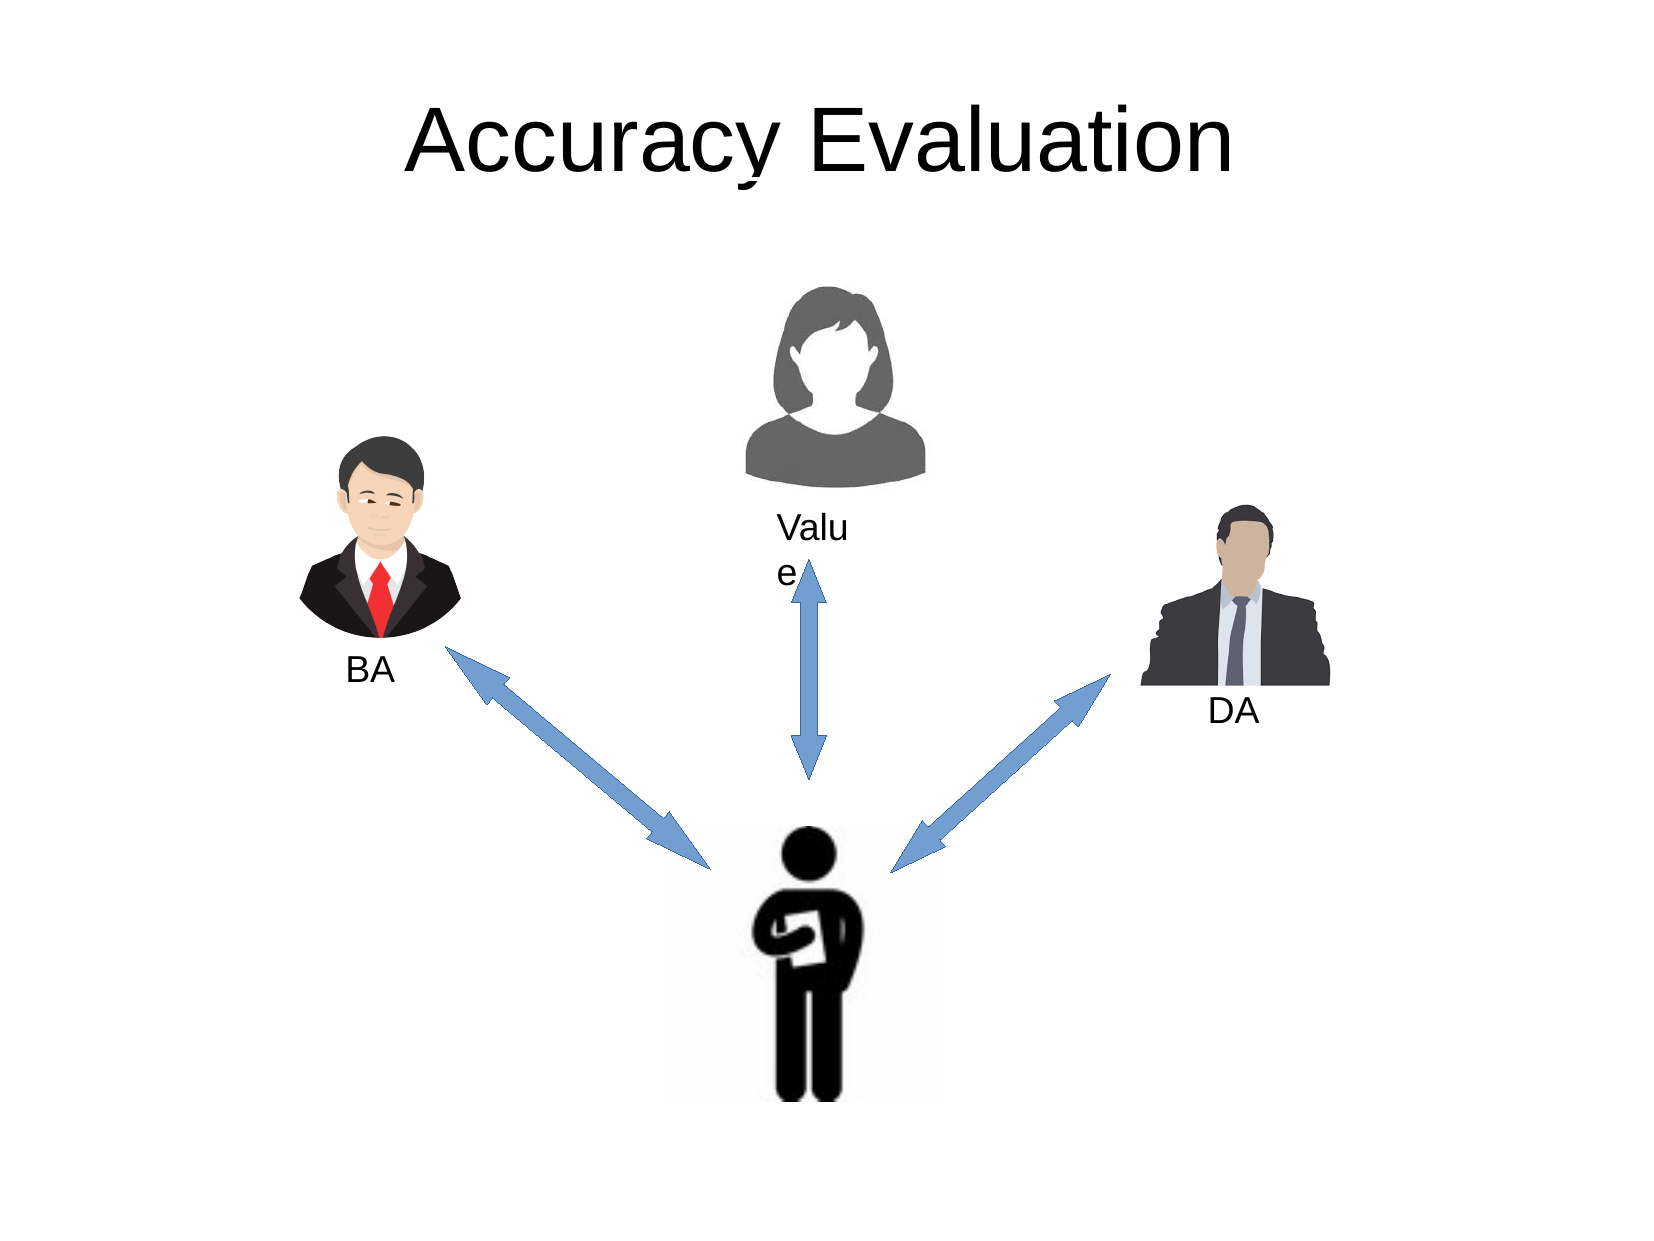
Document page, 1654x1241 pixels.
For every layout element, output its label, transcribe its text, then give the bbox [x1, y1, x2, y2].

text_box [930, 674, 1111, 831]
text_box Value [761, 505, 884, 553]
text_box [445, 647, 679, 847]
text_box [919, 820, 927, 825]
text_box BA [330, 647, 411, 695]
picture [299, 435, 461, 639]
text_box Accuracy Evaluation [76, 82, 1565, 187]
picture [1133, 495, 1335, 697]
text_box DA [1192, 705, 1275, 736]
picture [669, 826, 946, 1102]
picture [735, 272, 934, 497]
text_box [791, 559, 827, 780]
